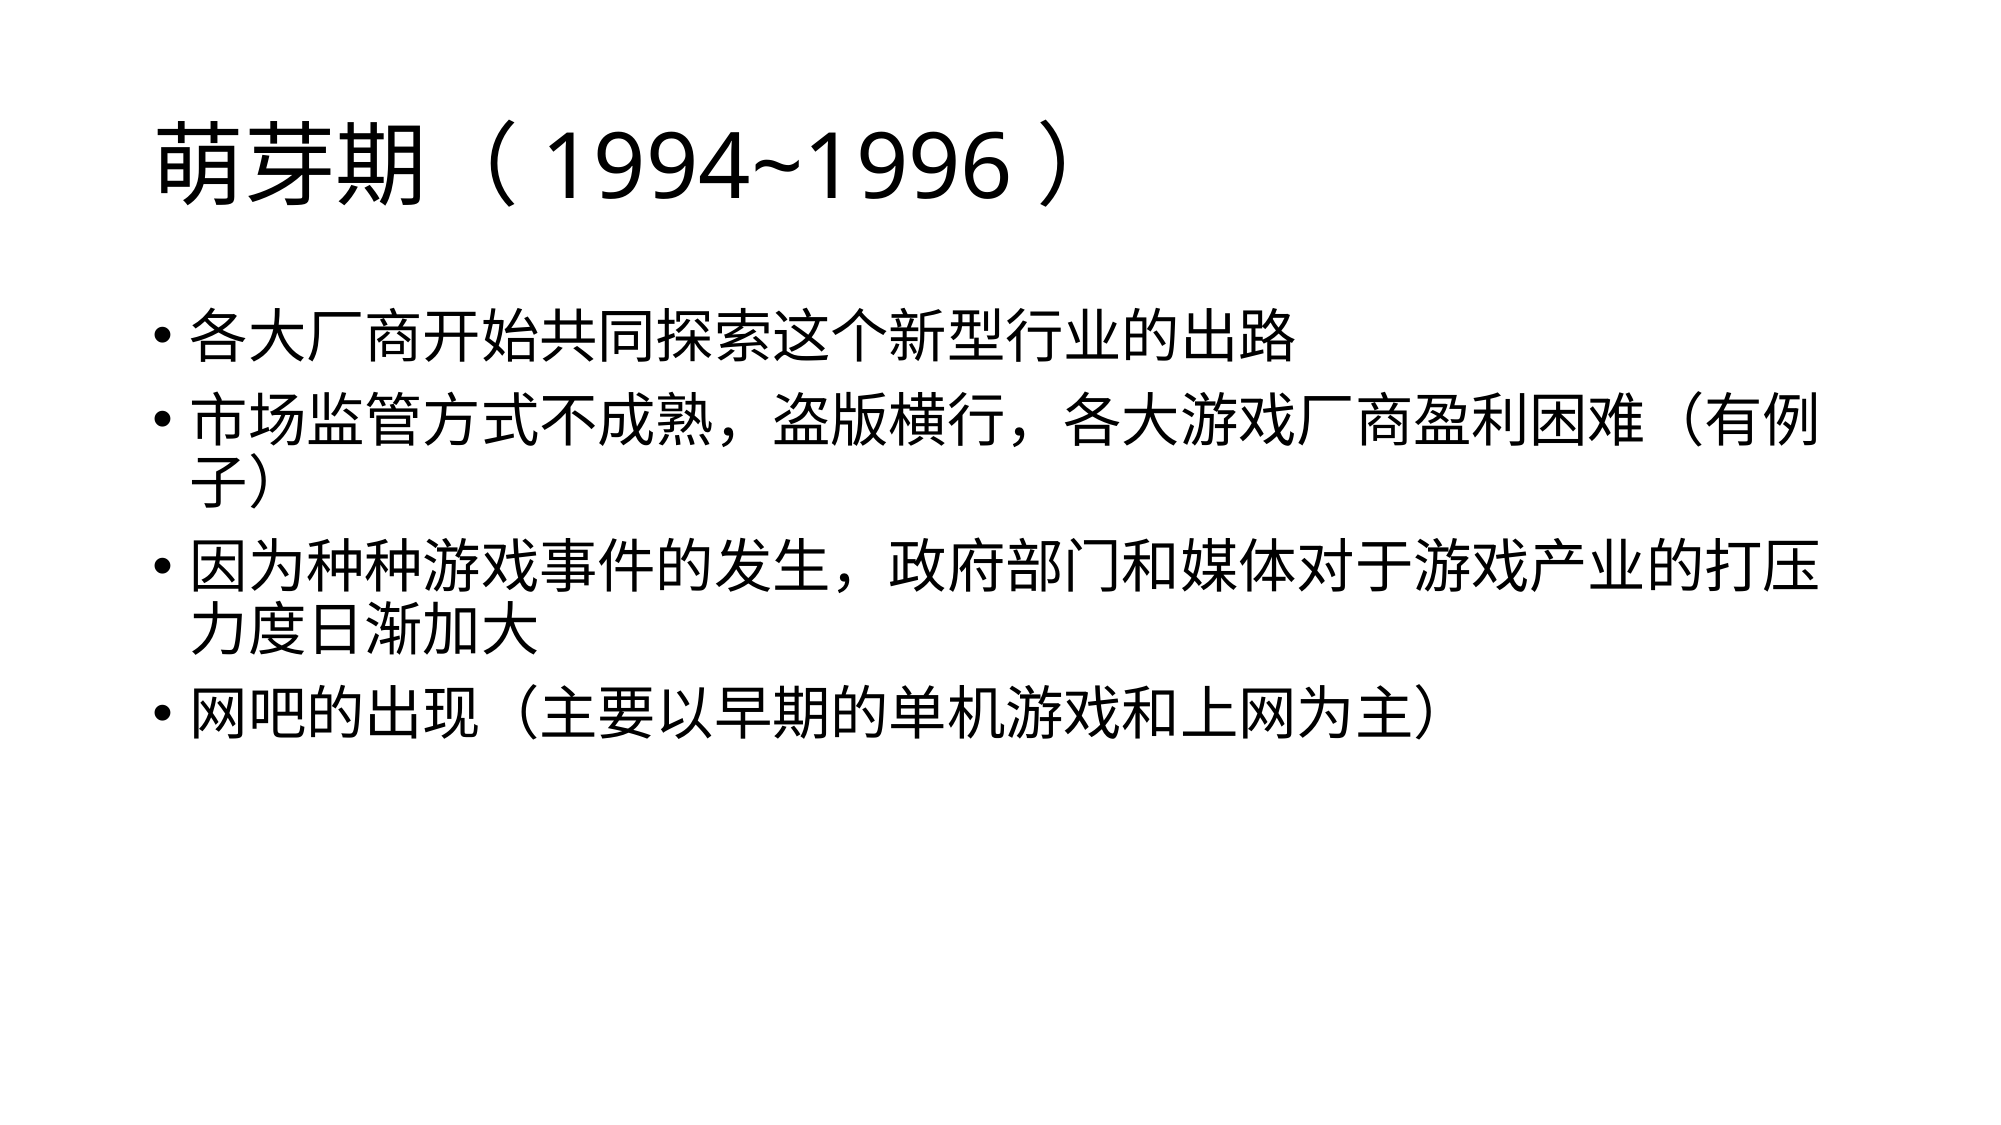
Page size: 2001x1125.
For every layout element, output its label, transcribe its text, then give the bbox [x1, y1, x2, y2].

title 萌芽期（1994~1996） [137, 59, 1863, 278]
list 各大厂商开始共同探索这个新型行业的出路 市场监管方式不成熟，盗版横行，各大游戏厂商盈利困难（有例子） 因为种种游戏事件的发生，政府部门和媒体对于游戏产业的打压力度日渐加大 网吧的出现（主要以早期的单机游戏和上网为主） [137, 299, 1863, 1014]
